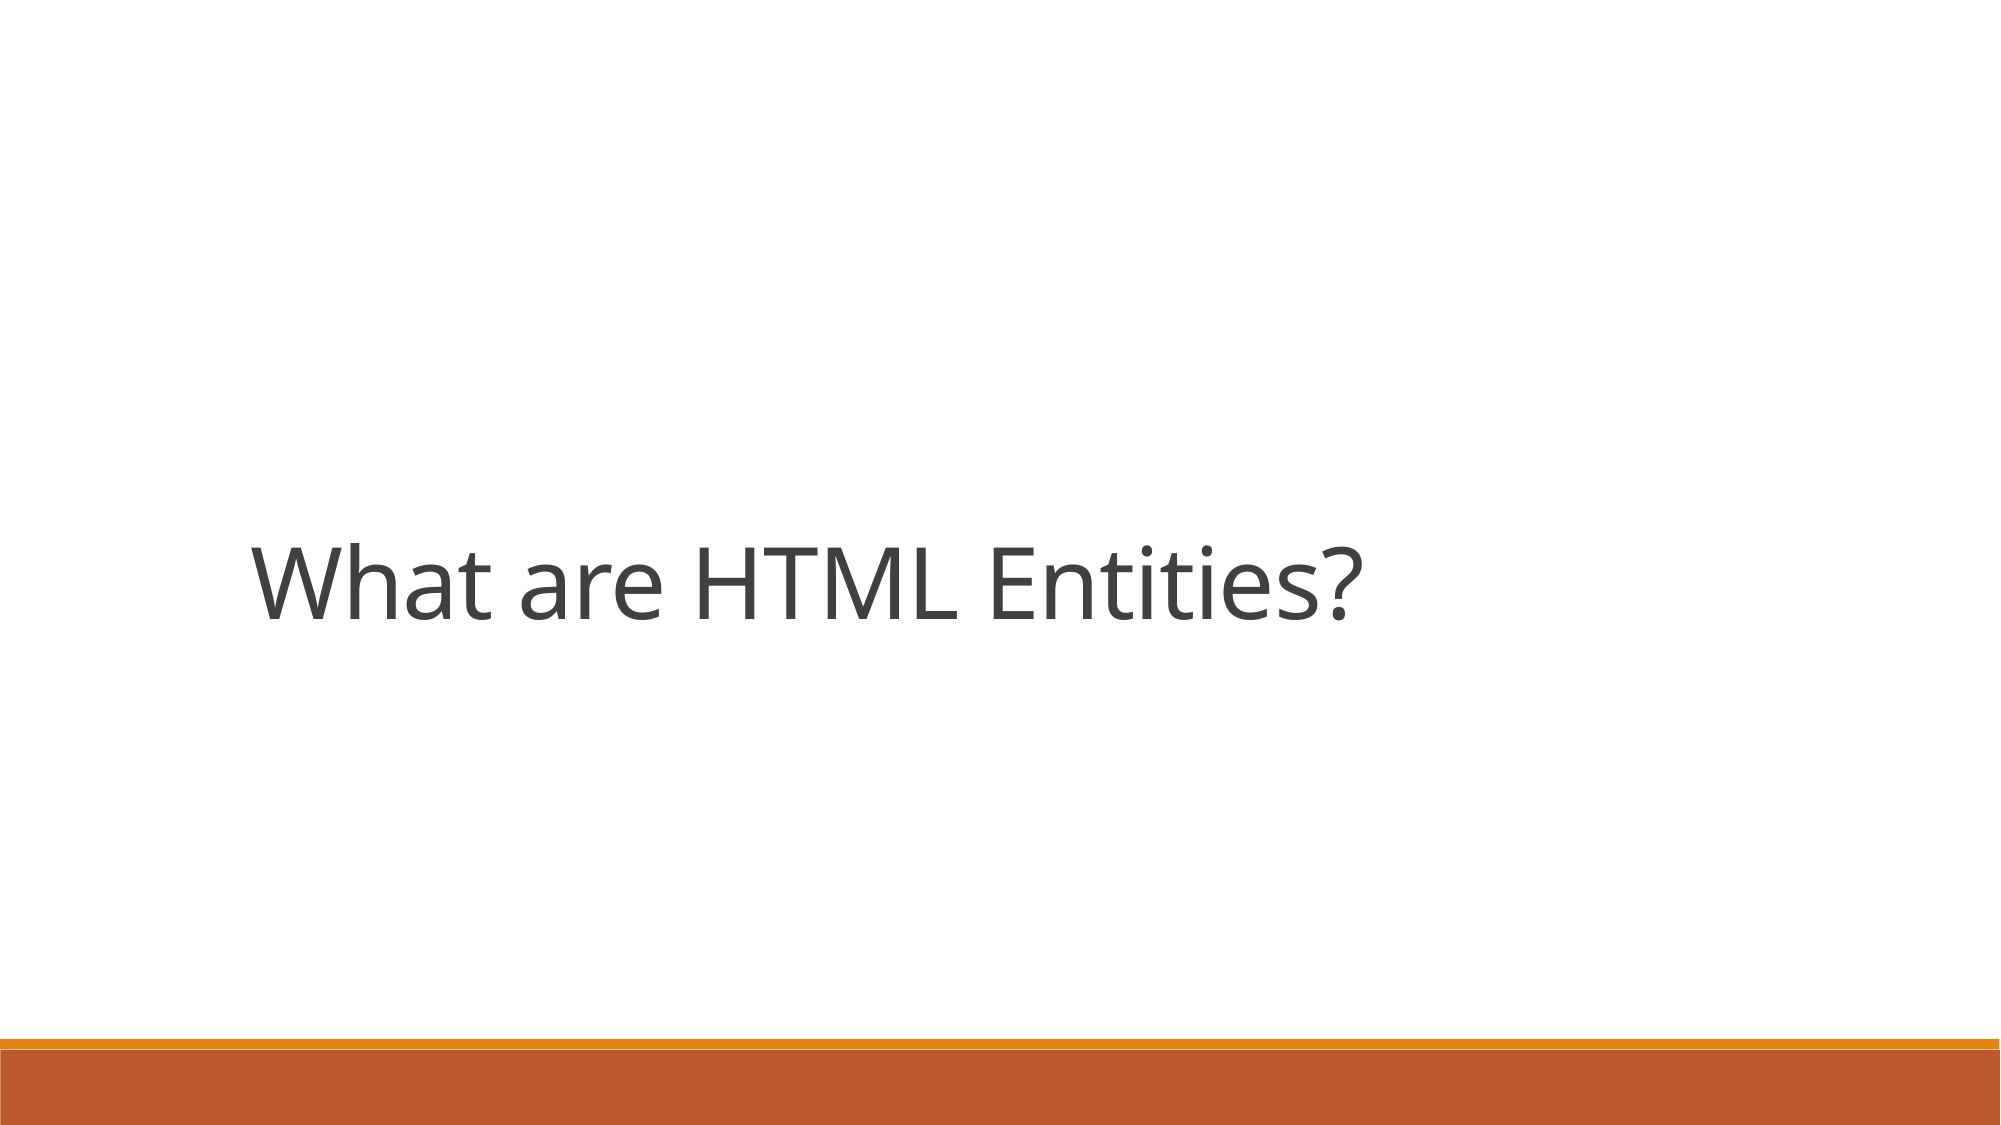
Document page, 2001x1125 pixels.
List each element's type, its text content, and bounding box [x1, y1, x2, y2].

title What are HTML Entities? [209, 409, 1860, 648]
